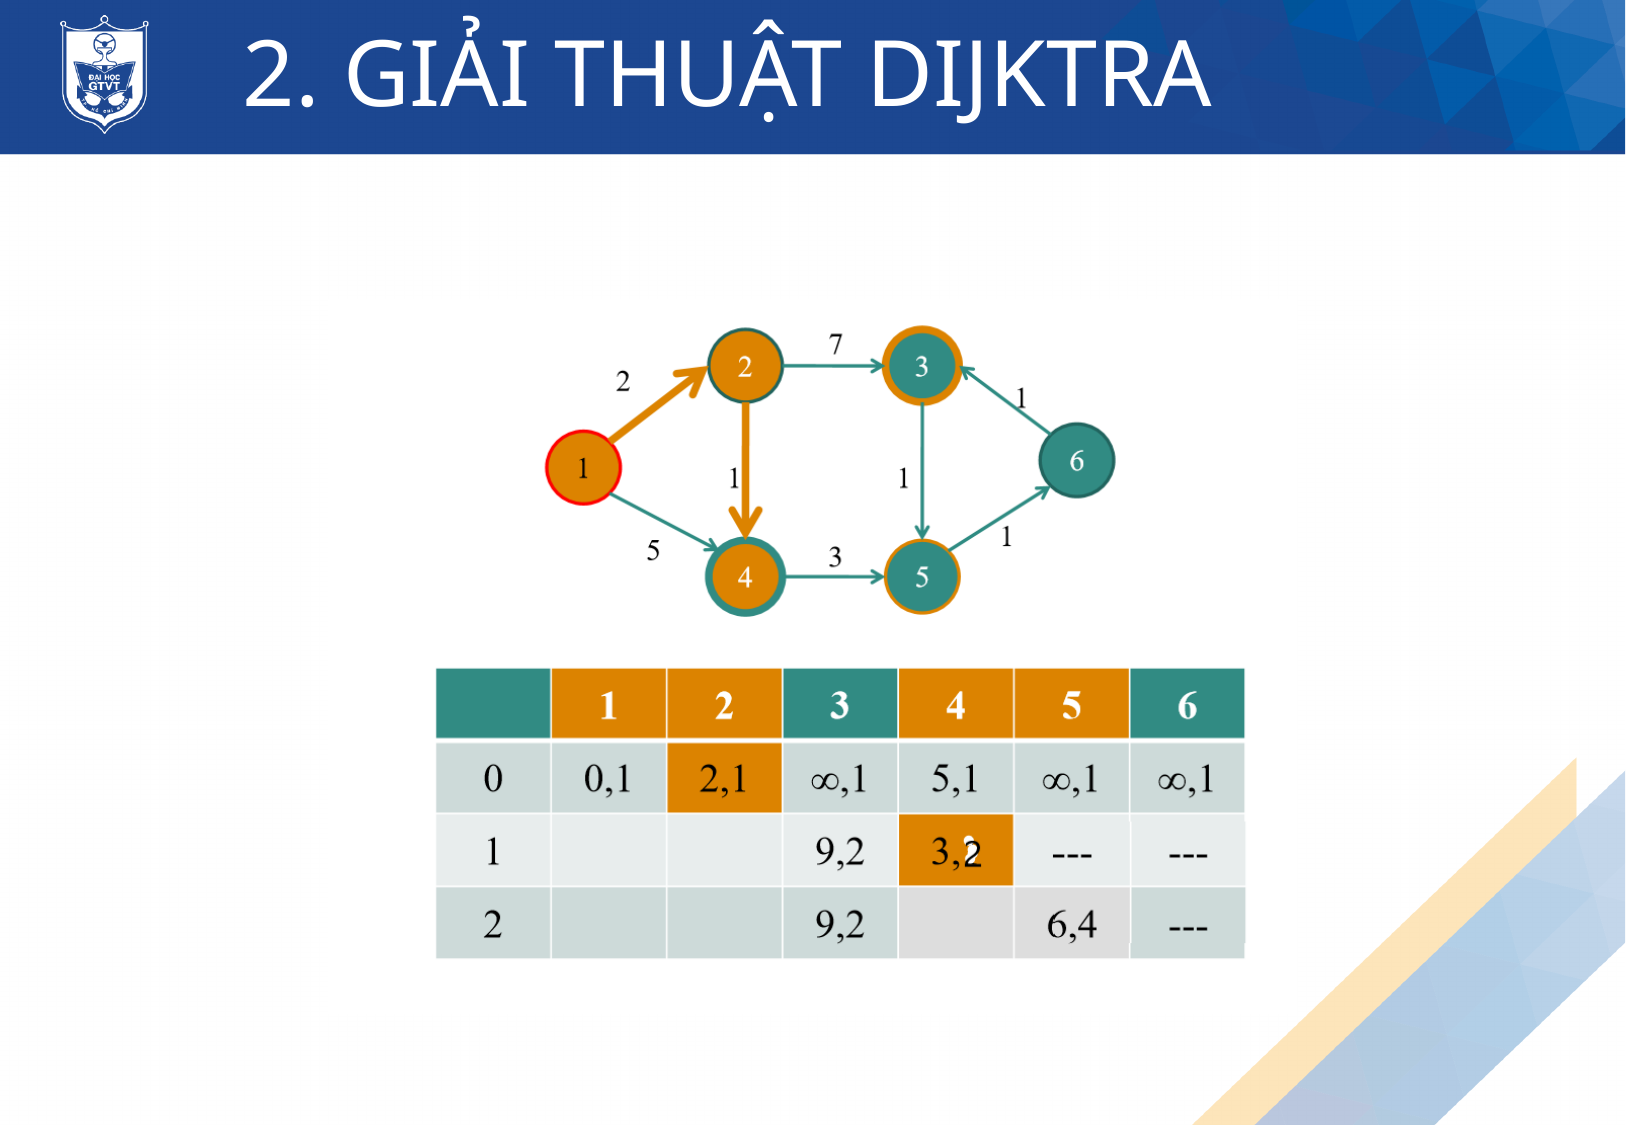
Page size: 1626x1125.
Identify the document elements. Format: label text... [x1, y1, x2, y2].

picture [0, 0, 1626, 1125]
title 2. GIẢI THUẬT DIJKTRA [227, 59, 1514, 193]
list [328, 299, 1297, 1014]
